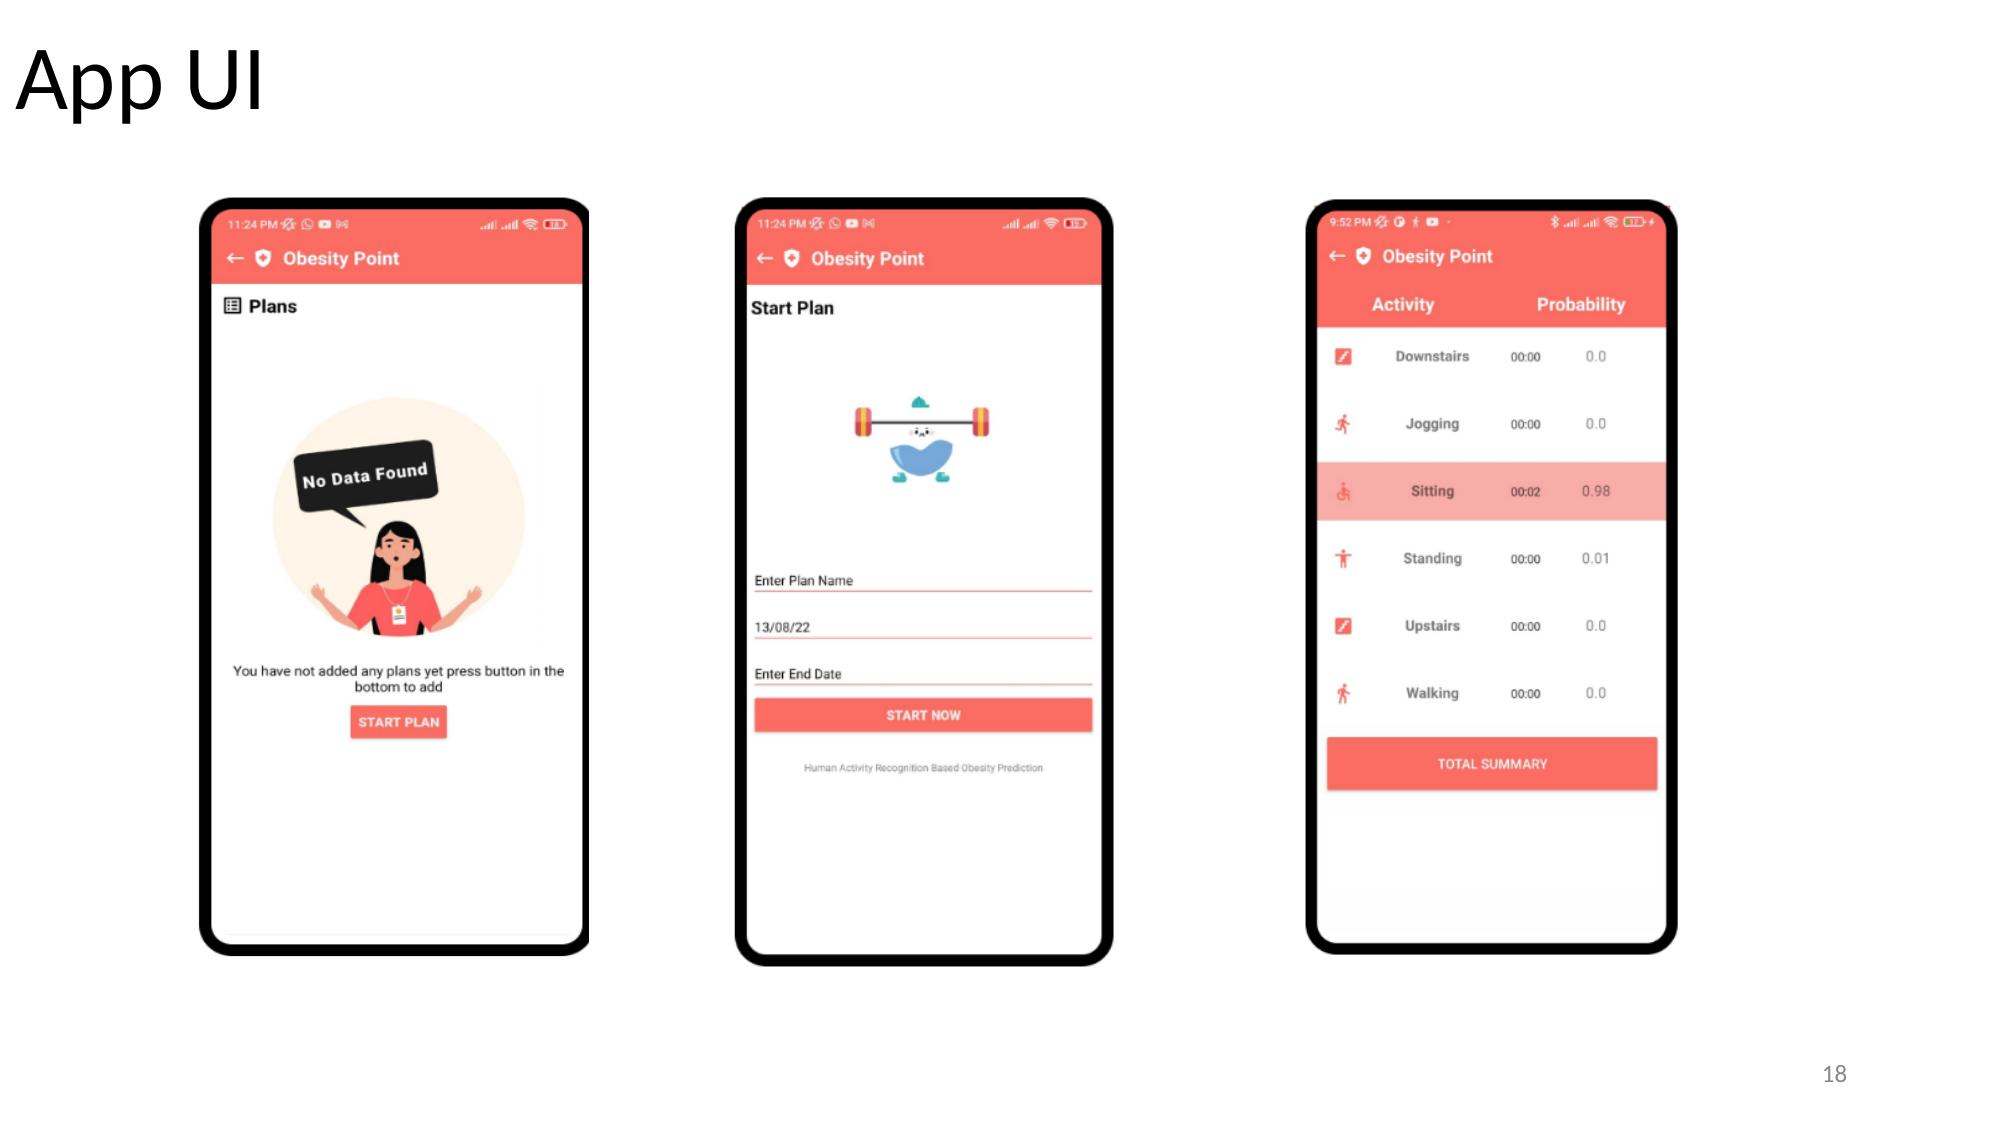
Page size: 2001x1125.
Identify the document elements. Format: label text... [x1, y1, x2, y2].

picture [1261, 186, 1695, 984]
title App UI [0, 0, 305, 160]
slide_number 18 [1412, 1042, 1863, 1103]
picture [182, 186, 590, 969]
picture [730, 183, 1121, 982]
